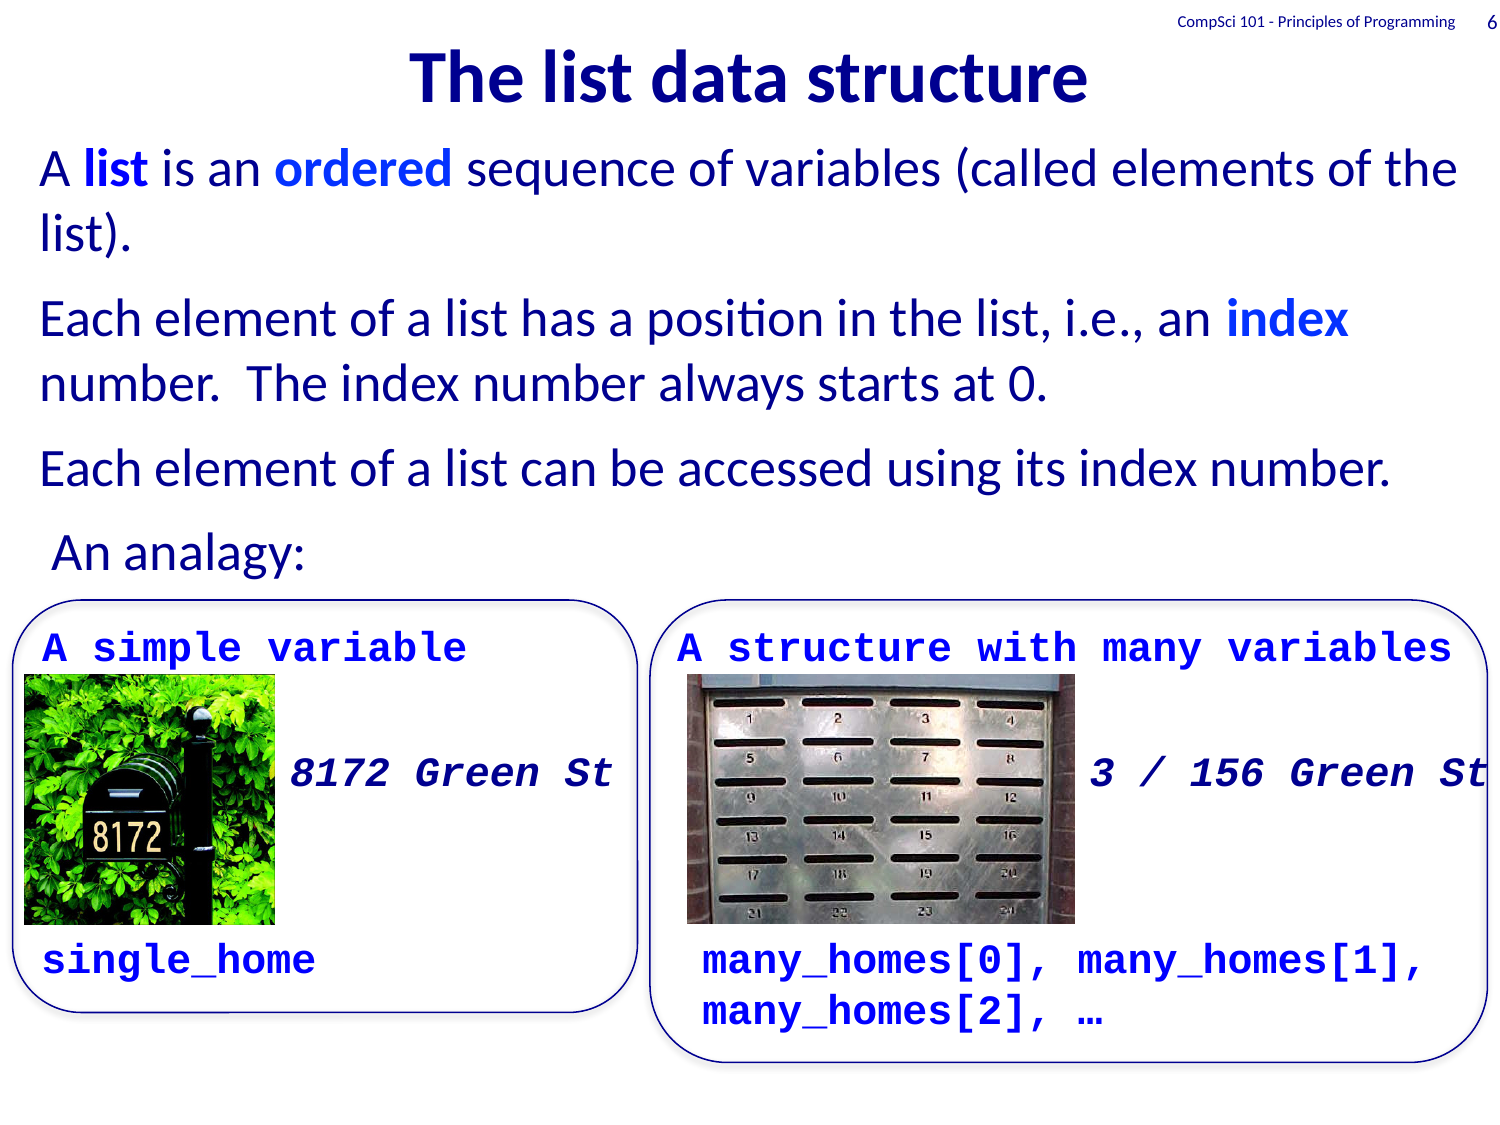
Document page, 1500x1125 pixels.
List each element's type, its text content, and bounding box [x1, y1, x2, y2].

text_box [649, 599, 1500, 1092]
footer CompSci 101 - Principles of Programming [1025, 8, 1475, 34]
list A list is an ordered sequence of variables (called elements of the list). Each element of a list has a position in the list, i.e., an index number. The index number always starts at 0. Each element of a list can be accessed using its index number. An analagy: [24, 125, 1500, 676]
slide_number 6 [1475, 8, 1500, 34]
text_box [12, 599, 638, 1013]
title The list data structure [0, 0, 1500, 125]
